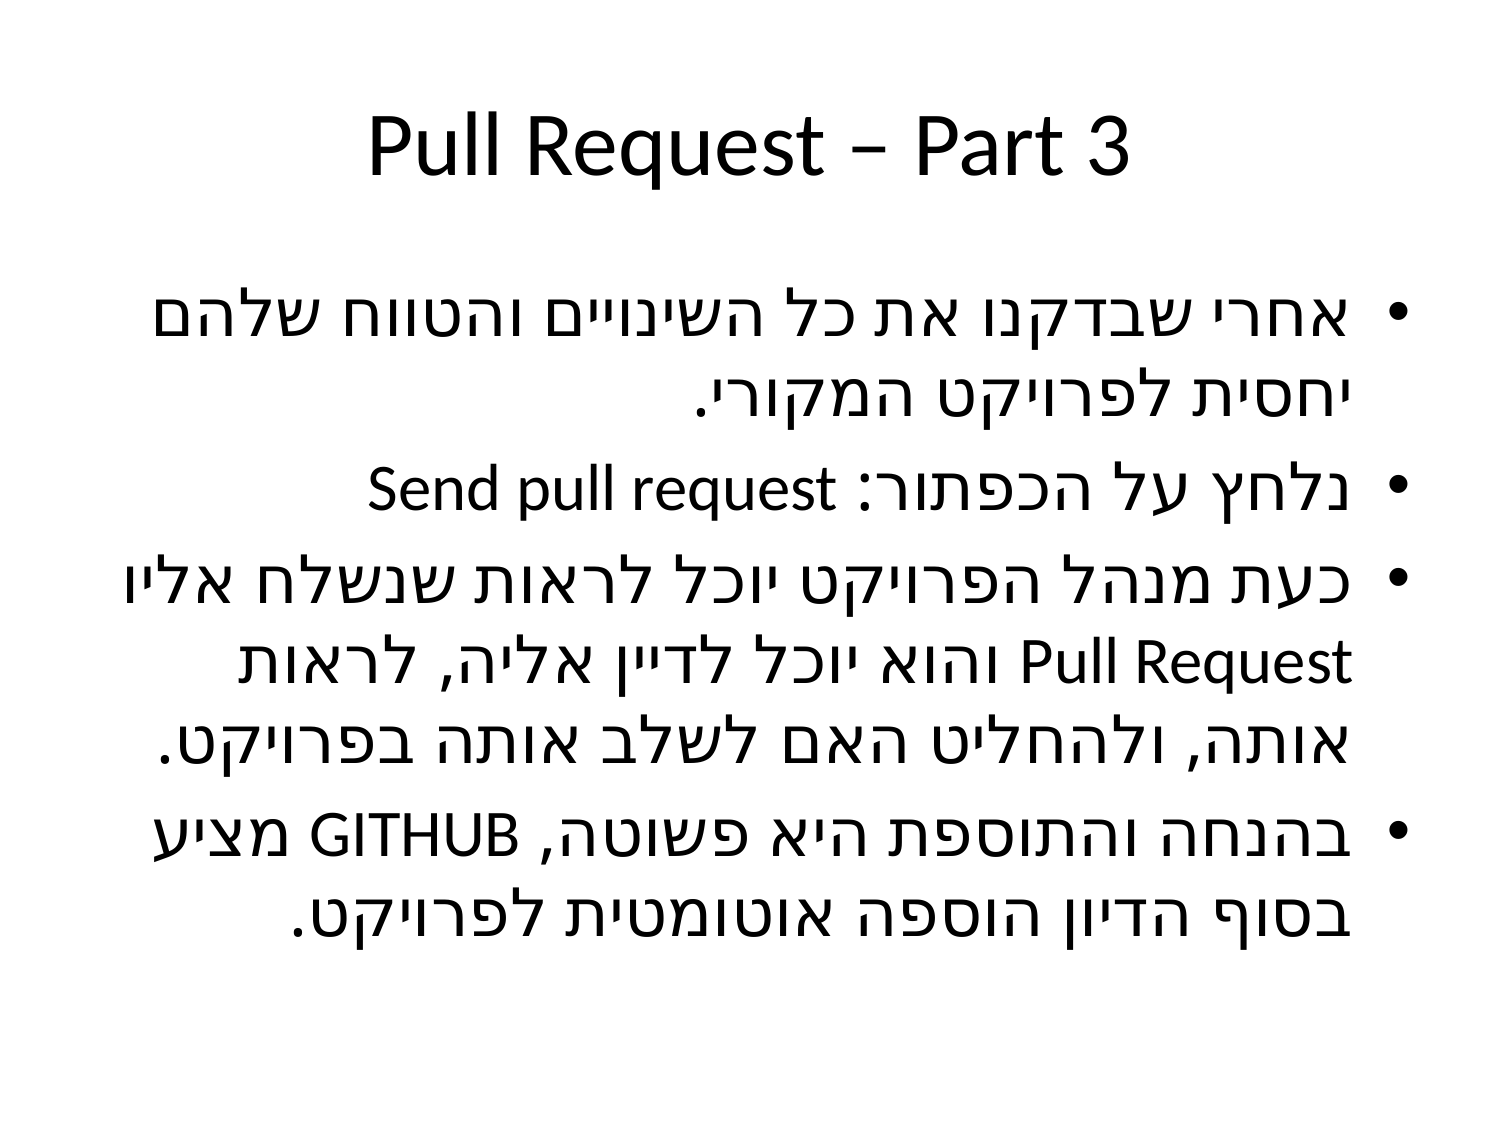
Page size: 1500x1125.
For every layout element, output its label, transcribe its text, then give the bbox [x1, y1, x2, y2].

list אחרי שבדקנו את כל השינויים והטווח שלהם יחסית לפרויקט המקורי. נלחץ על הכפתור: Send pull request כעת מנהל הפרויקט יוכל לראות שנשלח אליו Pull Request והוא יוכל לדיין אליה, לראות אותה, ולהחליט האם לשלב אותה בפרויקט. בהנחה והתוספת היא פשוטה, GITHUB מציע בסוף הדיון הוספה אוטומטית לפרויקט. [75, 262, 1425, 1005]
title Pull Request – Part 3 [75, 45, 1425, 233]
